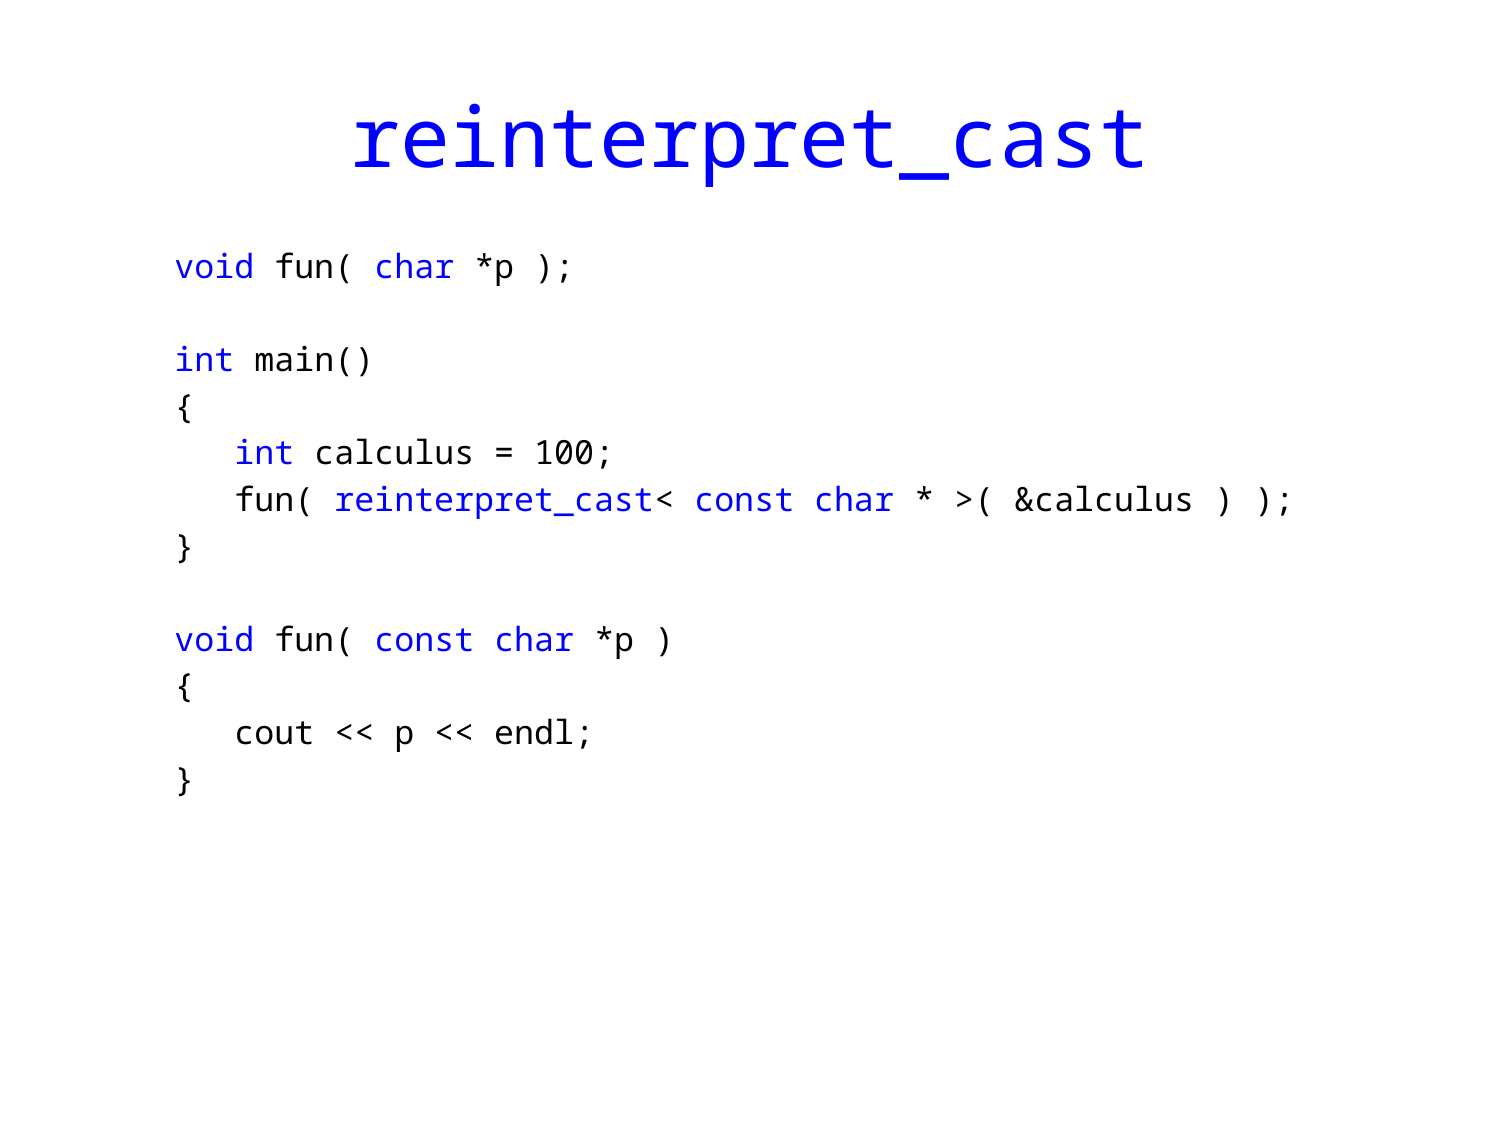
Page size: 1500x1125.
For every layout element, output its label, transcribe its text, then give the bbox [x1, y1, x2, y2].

list void fun( char *p ); int main() { int calculus = 100; fun( reinterpret_cast< const char * >( &calculus ) ); } void fun( const char *p ) { cout << p << endl; } [159, 237, 1341, 1036]
title reinterpret_cast [159, 60, 1341, 209]
